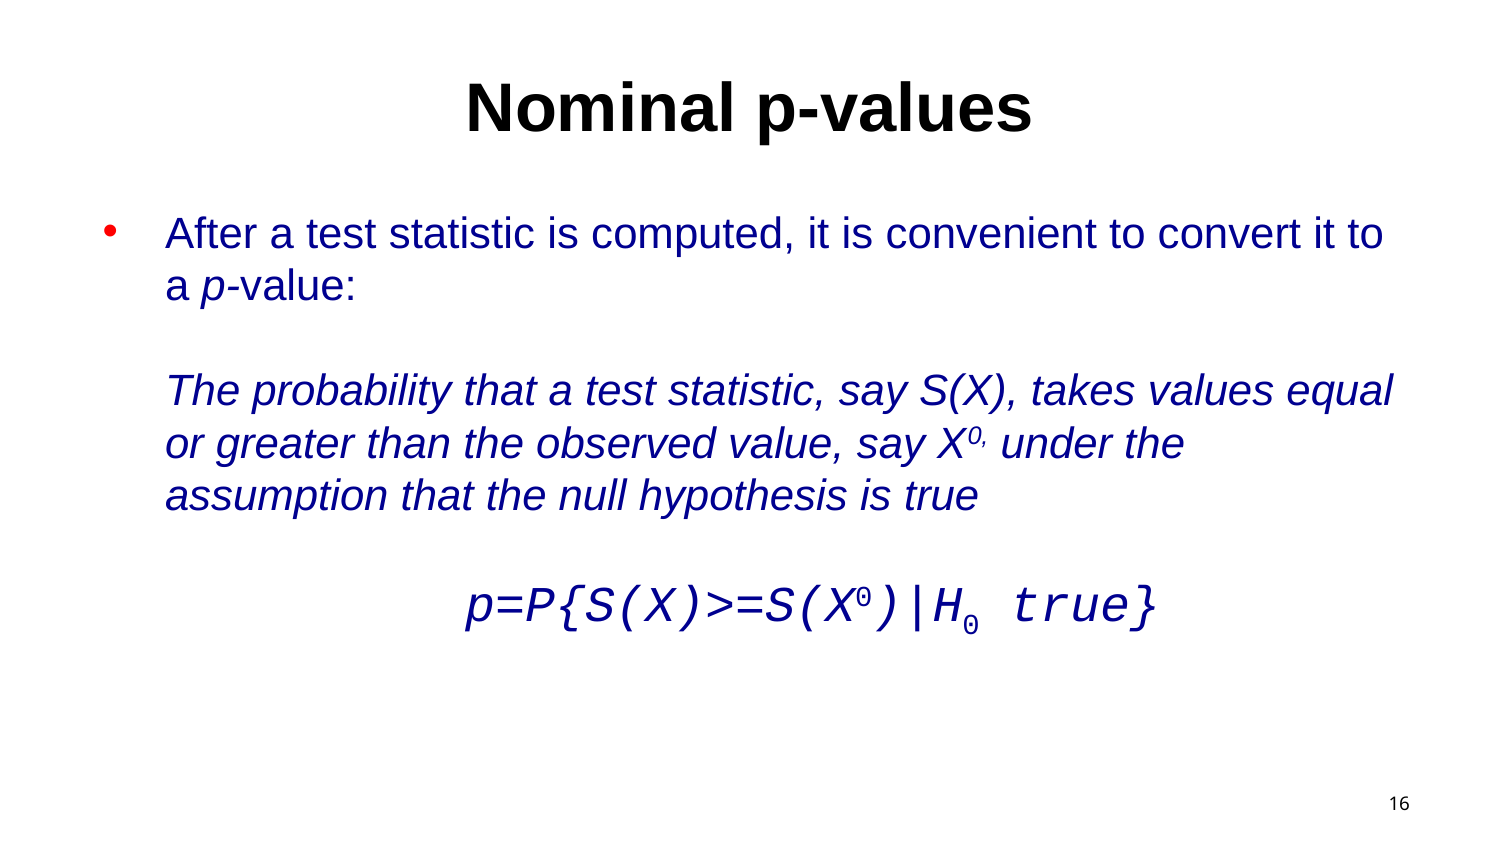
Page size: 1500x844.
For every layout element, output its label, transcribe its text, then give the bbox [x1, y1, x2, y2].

title Nominal p-values [75, 33, 1425, 175]
list After a test statistic is computed, it is convenient to convert it to a p-value: The probability that a test statistic, say S(X), takes values equal or greater than the observed value, say X0, under the assumption that the null hypothesis is true p=P{S(X)>=S(X0)|H0 true} [75, 196, 1425, 754]
slide_number 16 [1074, 782, 1425, 827]
